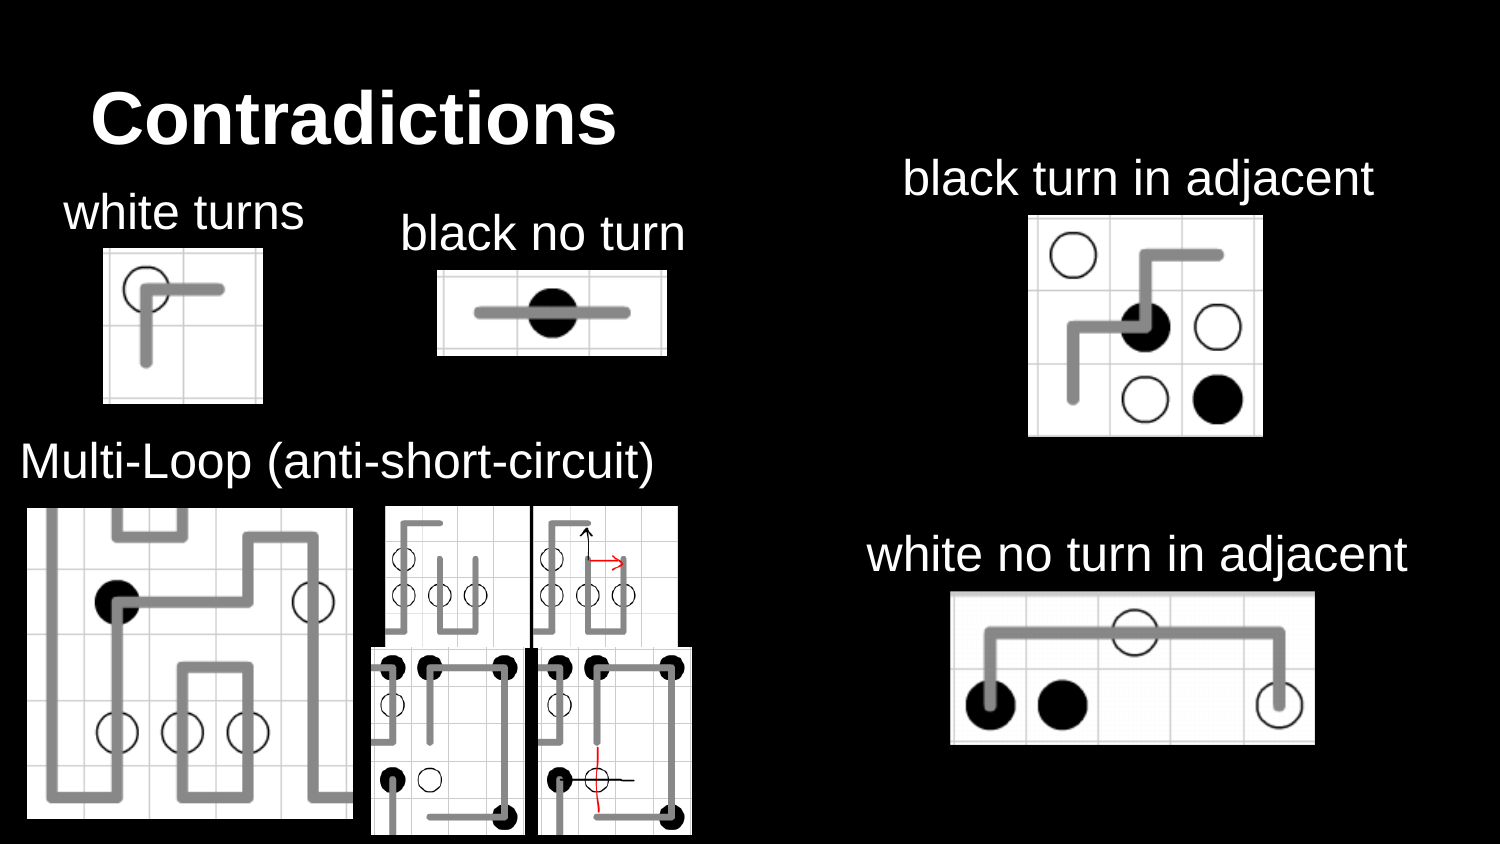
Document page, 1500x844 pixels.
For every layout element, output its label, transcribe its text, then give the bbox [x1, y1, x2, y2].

title Contradictions [75, 33, 1425, 175]
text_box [384, 506, 679, 645]
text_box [371, 647, 692, 835]
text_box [48, 164, 333, 404]
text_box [851, 506, 1440, 745]
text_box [384, 185, 720, 357]
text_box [4, 413, 748, 820]
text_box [887, 130, 1405, 438]
